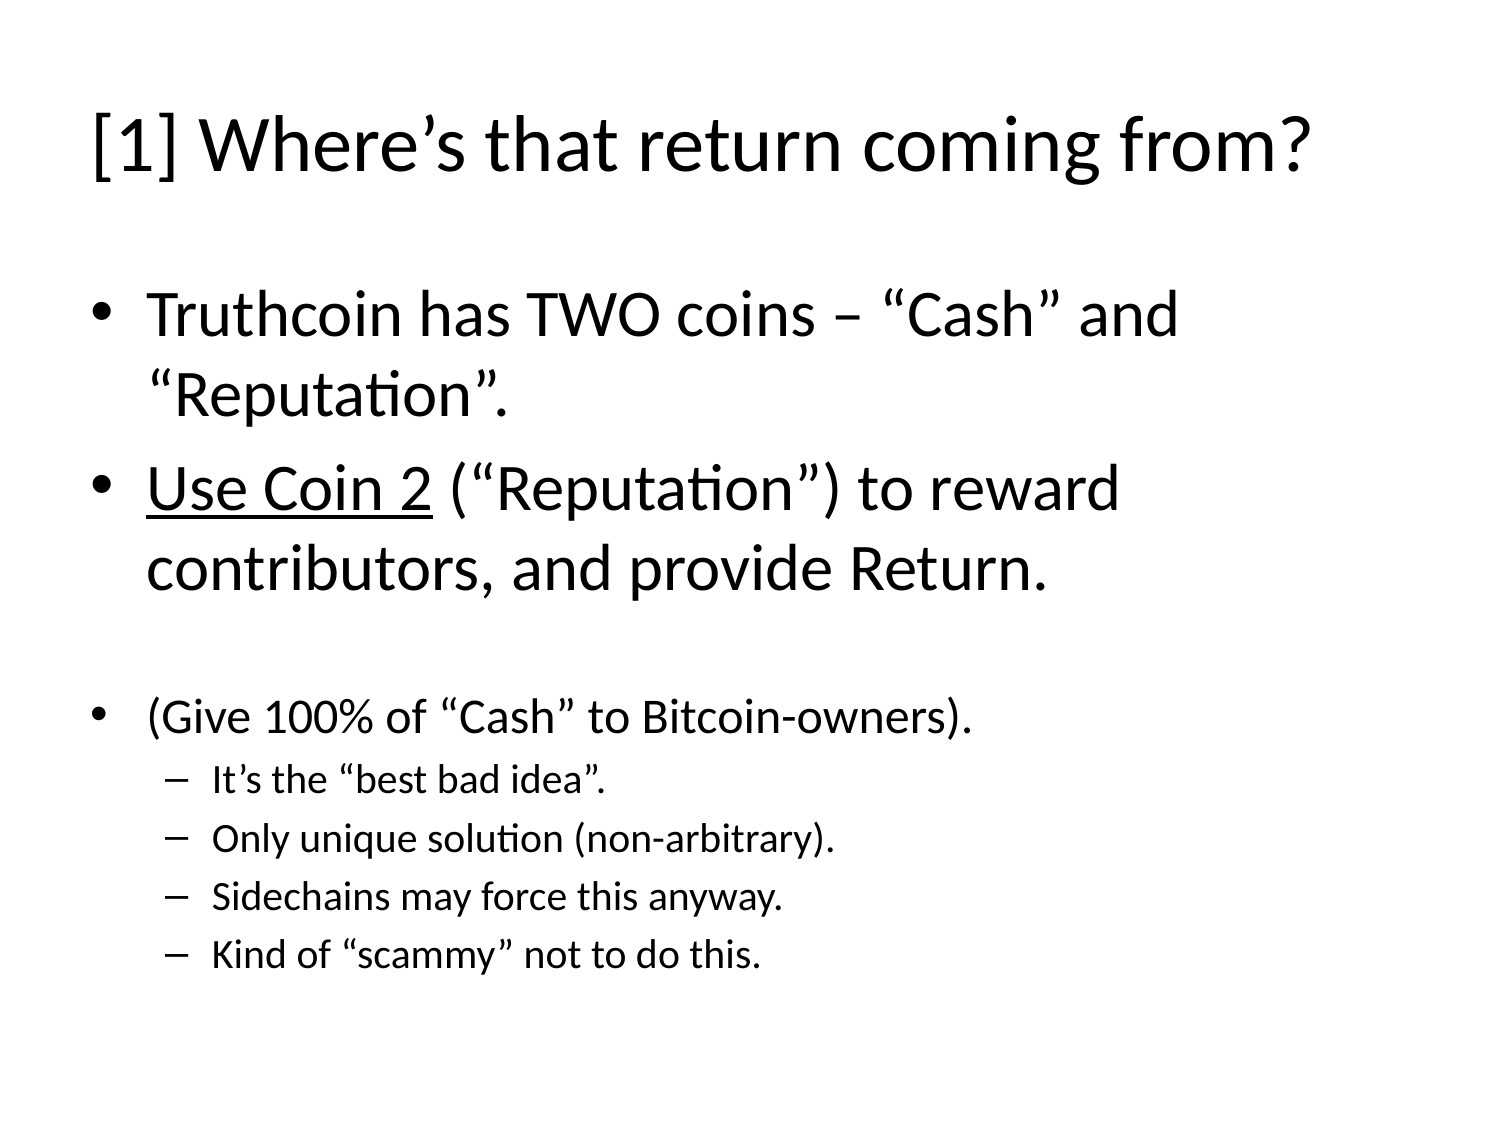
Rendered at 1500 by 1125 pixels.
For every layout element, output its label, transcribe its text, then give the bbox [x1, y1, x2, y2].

title [1] Where’s that return coming from? [75, 45, 1425, 233]
list Truthcoin has TWO coins – “Cash” and “Reputation”. Use Coin 2 (“Reputation”) to reward contributors, and provide Return. (Give 100% of “Cash” to Bitcoin-owners). It’s the “best bad idea”. Only unique solution (non-arbitrary). Sidechains may force this anyway. Kind of “scammy” not to do this. [75, 262, 1425, 1050]
